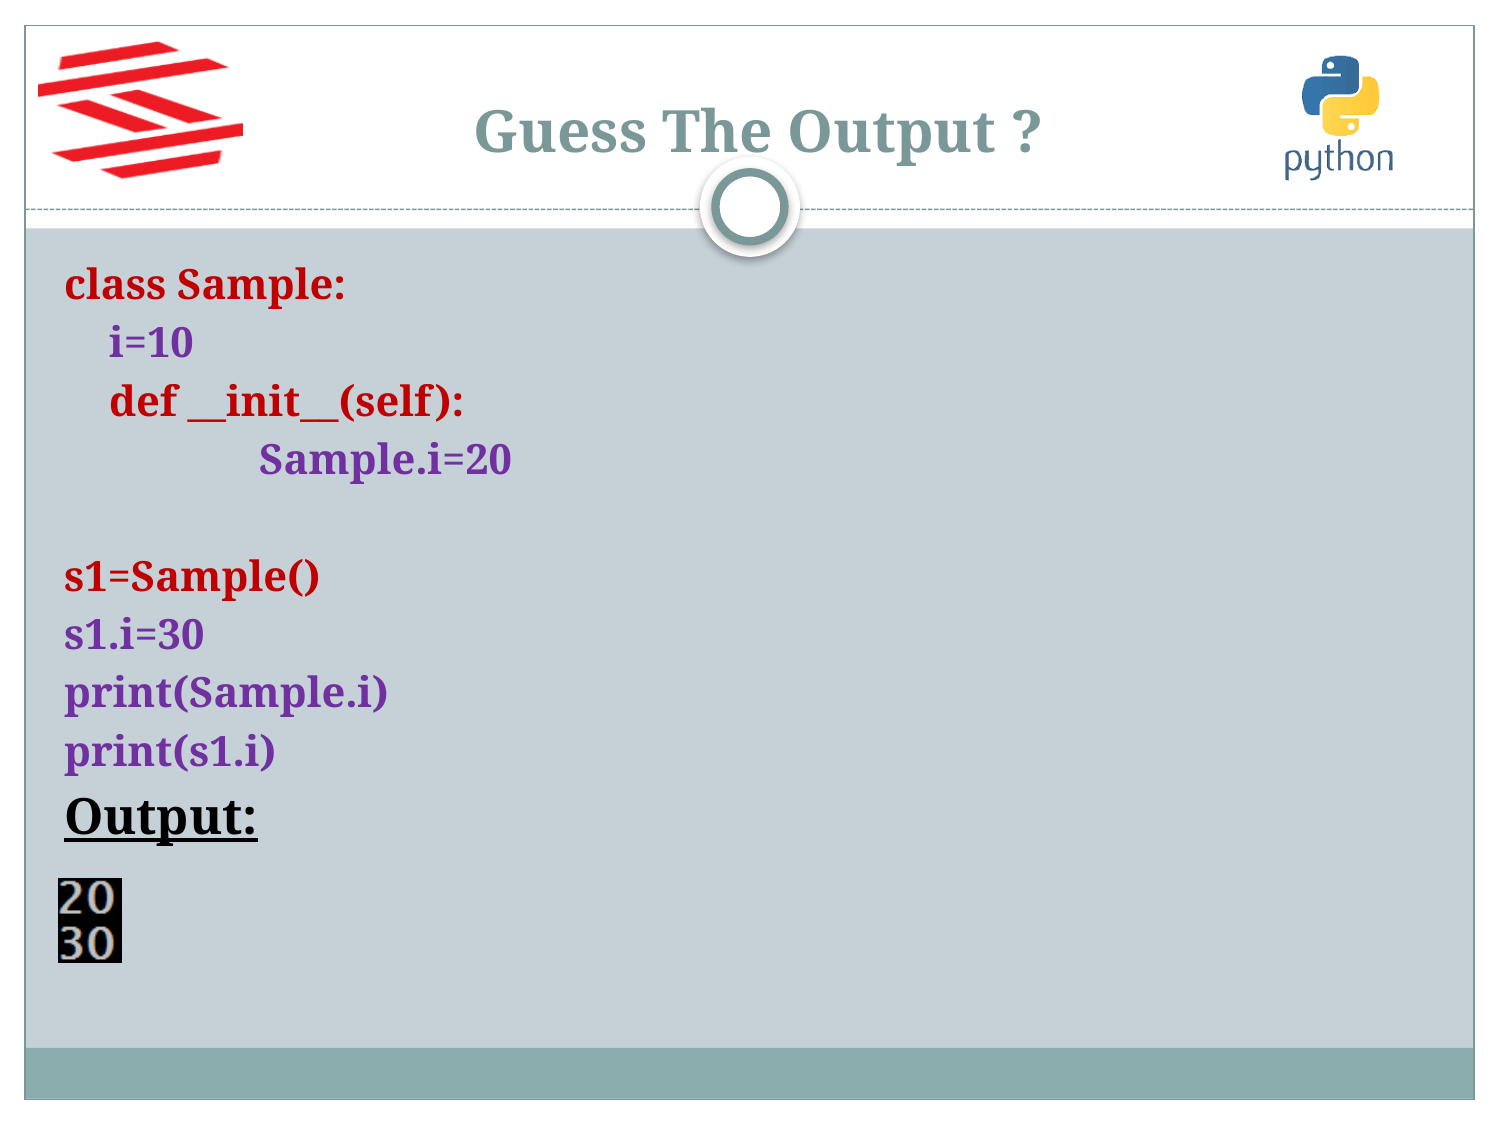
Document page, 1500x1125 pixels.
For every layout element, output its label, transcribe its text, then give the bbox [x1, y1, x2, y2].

picture [58, 878, 122, 964]
picture [37, 40, 243, 185]
picture [1206, 53, 1471, 186]
list class Sample: i=10 def __init__(self): Sample.i=20 s1=Sample() s1.i=30 print(Sample.i) print(s1.i) Output: [49, 250, 1445, 1047]
title Guess The Output ? [248, 46, 1459, 172]
